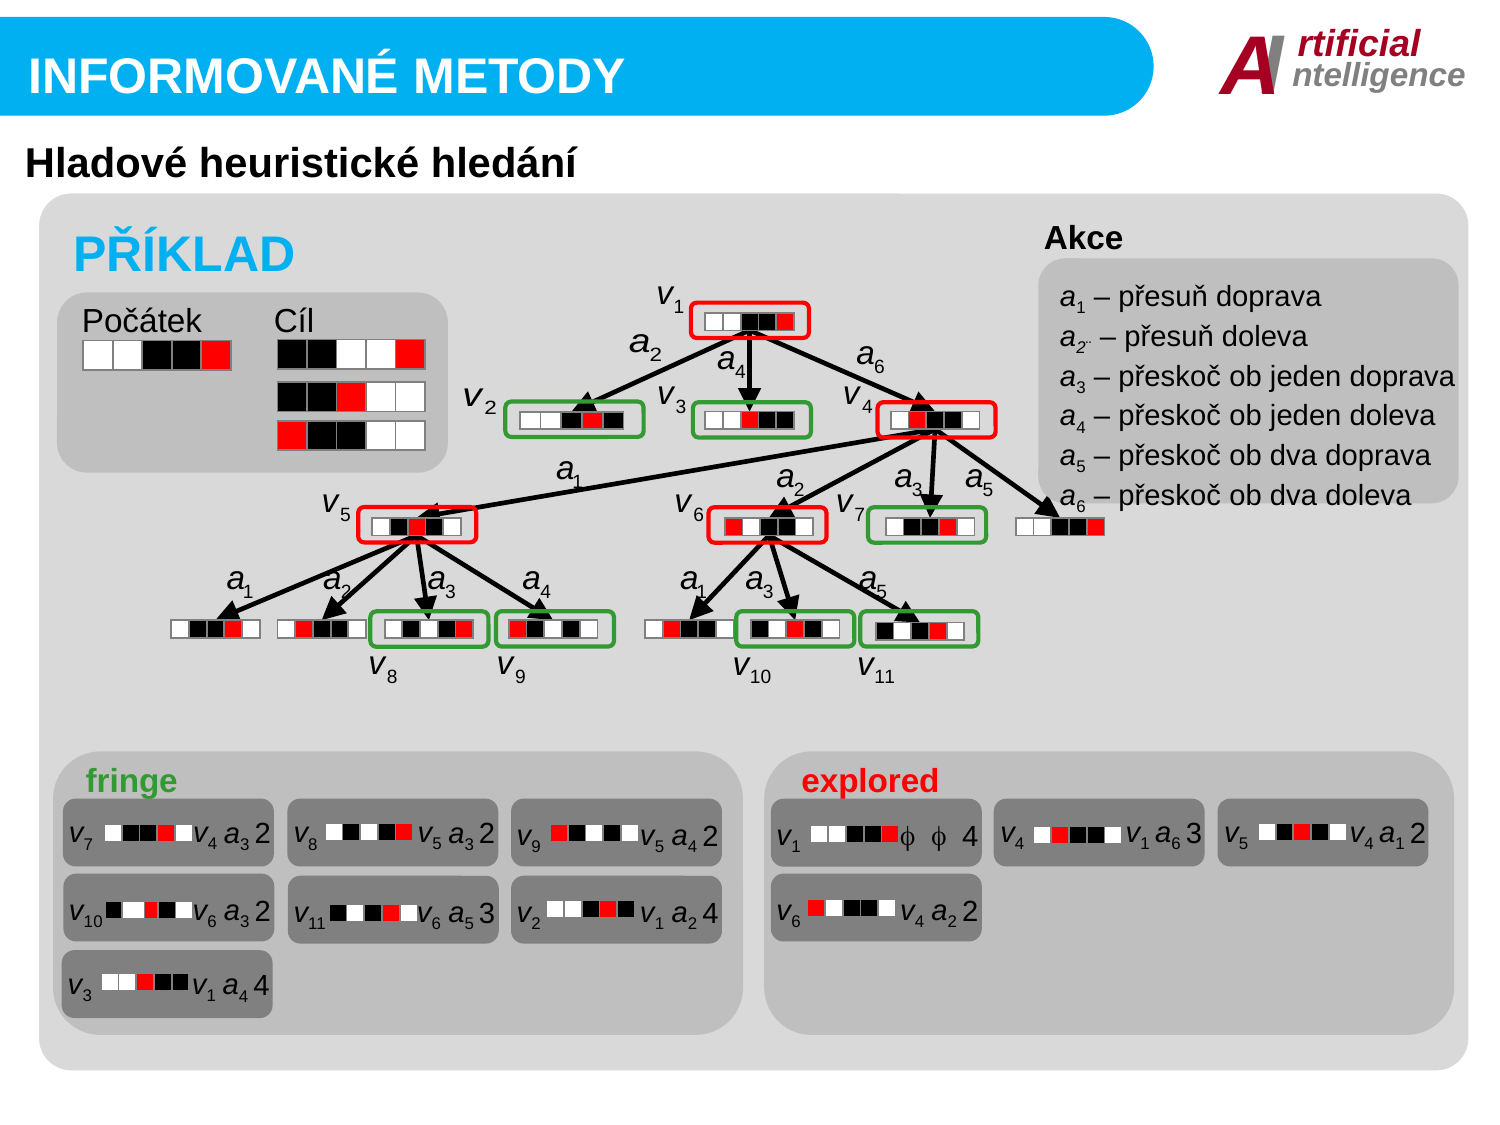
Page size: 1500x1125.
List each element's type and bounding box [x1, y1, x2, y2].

table_header [1017, 519, 1033, 535]
table_header [1052, 524, 1068, 535]
table_header [1034, 519, 1050, 535]
table_header [396, 383, 424, 411]
table_header [278, 422, 306, 449]
table_header [699, 621, 715, 637]
table_header [314, 621, 330, 637]
table_header [1070, 524, 1086, 535]
table_header [1088, 524, 1104, 535]
table_header [396, 340, 424, 368]
table_header [646, 621, 662, 637]
table_header [664, 621, 680, 637]
table_header [114, 341, 141, 369]
table_header [296, 621, 312, 637]
table_header [208, 621, 223, 637]
table_header [681, 621, 697, 637]
table_header [278, 383, 306, 411]
table_header [349, 621, 365, 637]
table_header [173, 341, 200, 369]
table_header [278, 621, 294, 637]
table_header [717, 621, 733, 637]
text_box [0, 19, 1152, 114]
table_header [308, 340, 336, 368]
table_header [278, 340, 306, 368]
table_header [84, 341, 112, 369]
table_header [367, 383, 395, 411]
table_header [190, 621, 206, 637]
table_header [243, 621, 259, 637]
table_header [202, 341, 230, 369]
table_header [172, 621, 188, 637]
text_box [10, 128, 1483, 1071]
table_header [367, 422, 395, 449]
table_header [225, 621, 241, 637]
table_header [332, 621, 347, 637]
table_header [396, 422, 424, 449]
table_header [308, 383, 336, 411]
table_header [143, 341, 171, 369]
table_header [337, 340, 365, 368]
table_header [308, 422, 336, 449]
table_header [337, 422, 365, 449]
text_box [1219, 10, 1483, 113]
table_header [367, 340, 395, 368]
table_header [337, 383, 365, 411]
